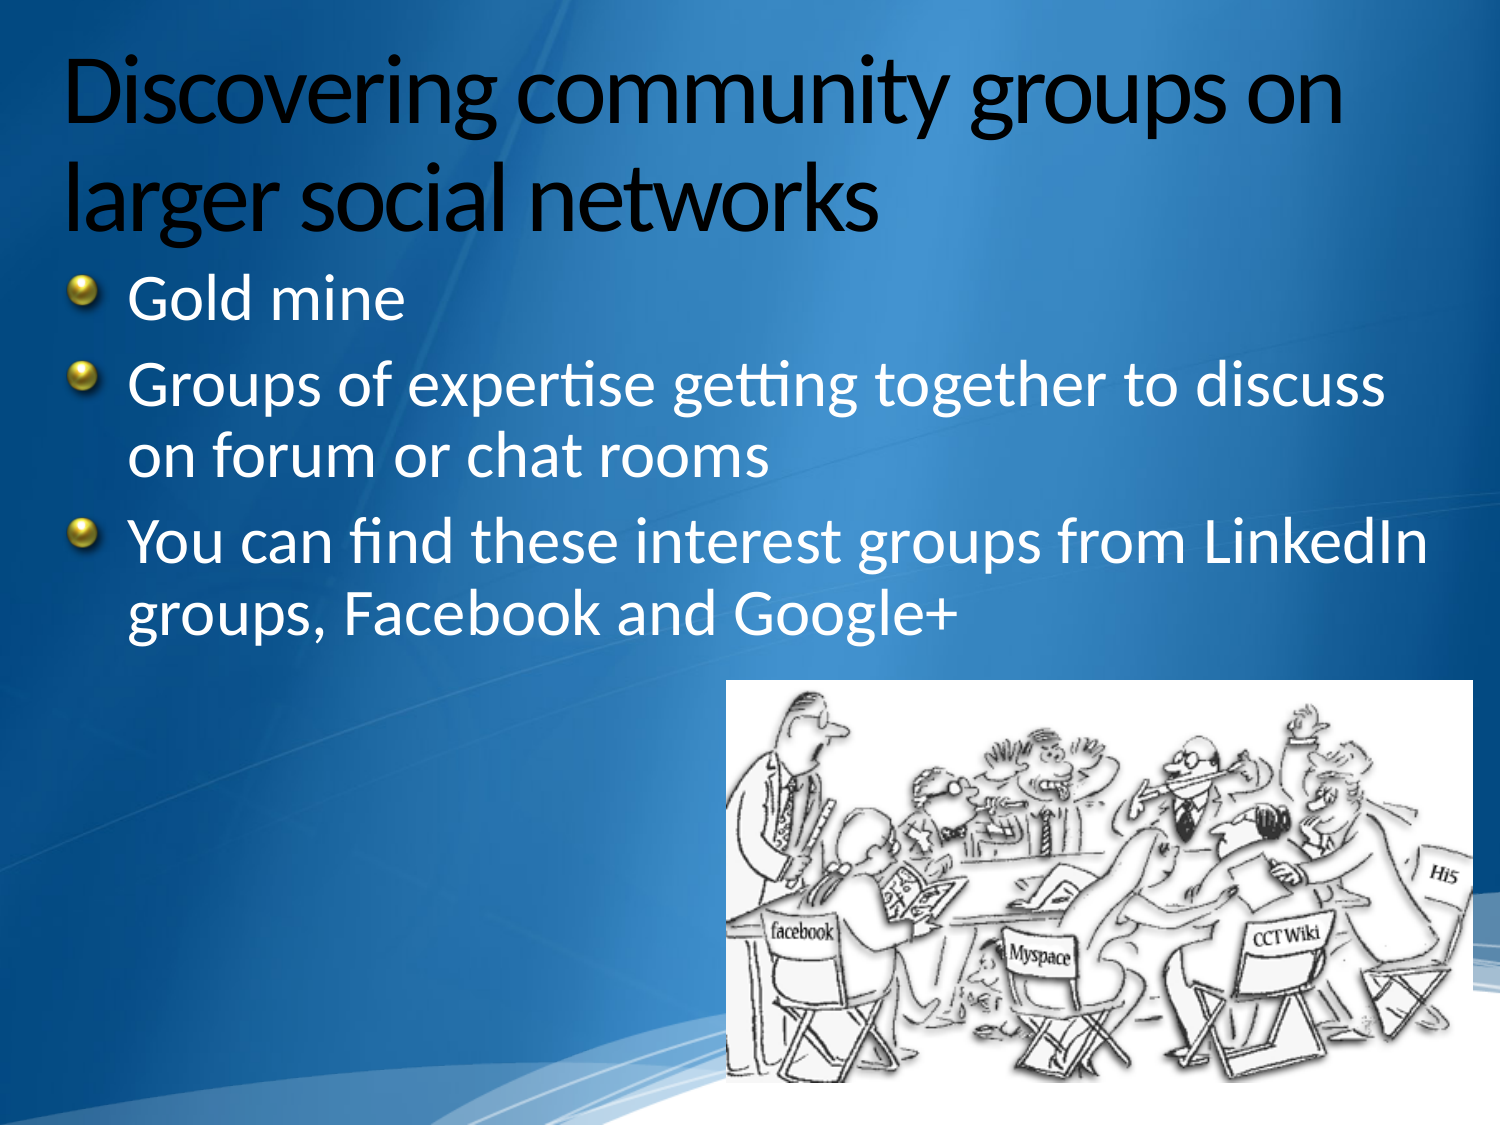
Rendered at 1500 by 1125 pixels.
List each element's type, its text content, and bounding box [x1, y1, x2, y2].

picture [0, 0, 1500, 1125]
list Gold mine Groups of expertise getting together to discuss on forum or chat rooms You can find these interest groups from LinkedIn groups, Facebook and Google+ [62, 263, 1438, 659]
title Discovering community groups on larger social networks [62, 37, 1438, 256]
